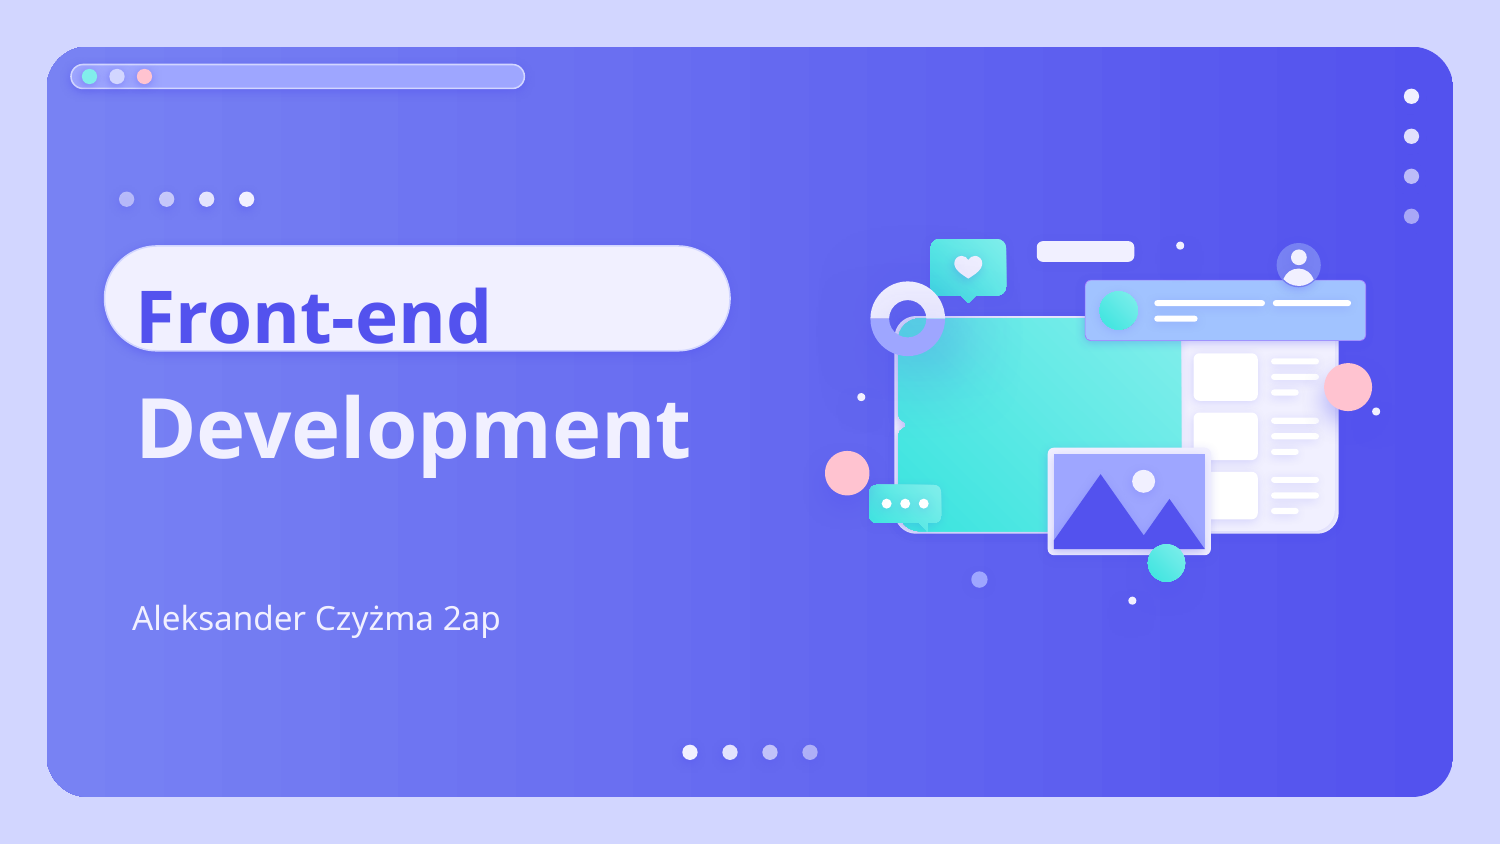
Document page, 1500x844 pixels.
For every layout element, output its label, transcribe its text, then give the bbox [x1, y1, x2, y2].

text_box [118, 191, 255, 208]
text_box [104, 245, 730, 336]
title Front-end Development [120, 295, 759, 525]
subtitle Aleksander Czyżma 2ap [116, 581, 756, 660]
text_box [824, 238, 1381, 605]
